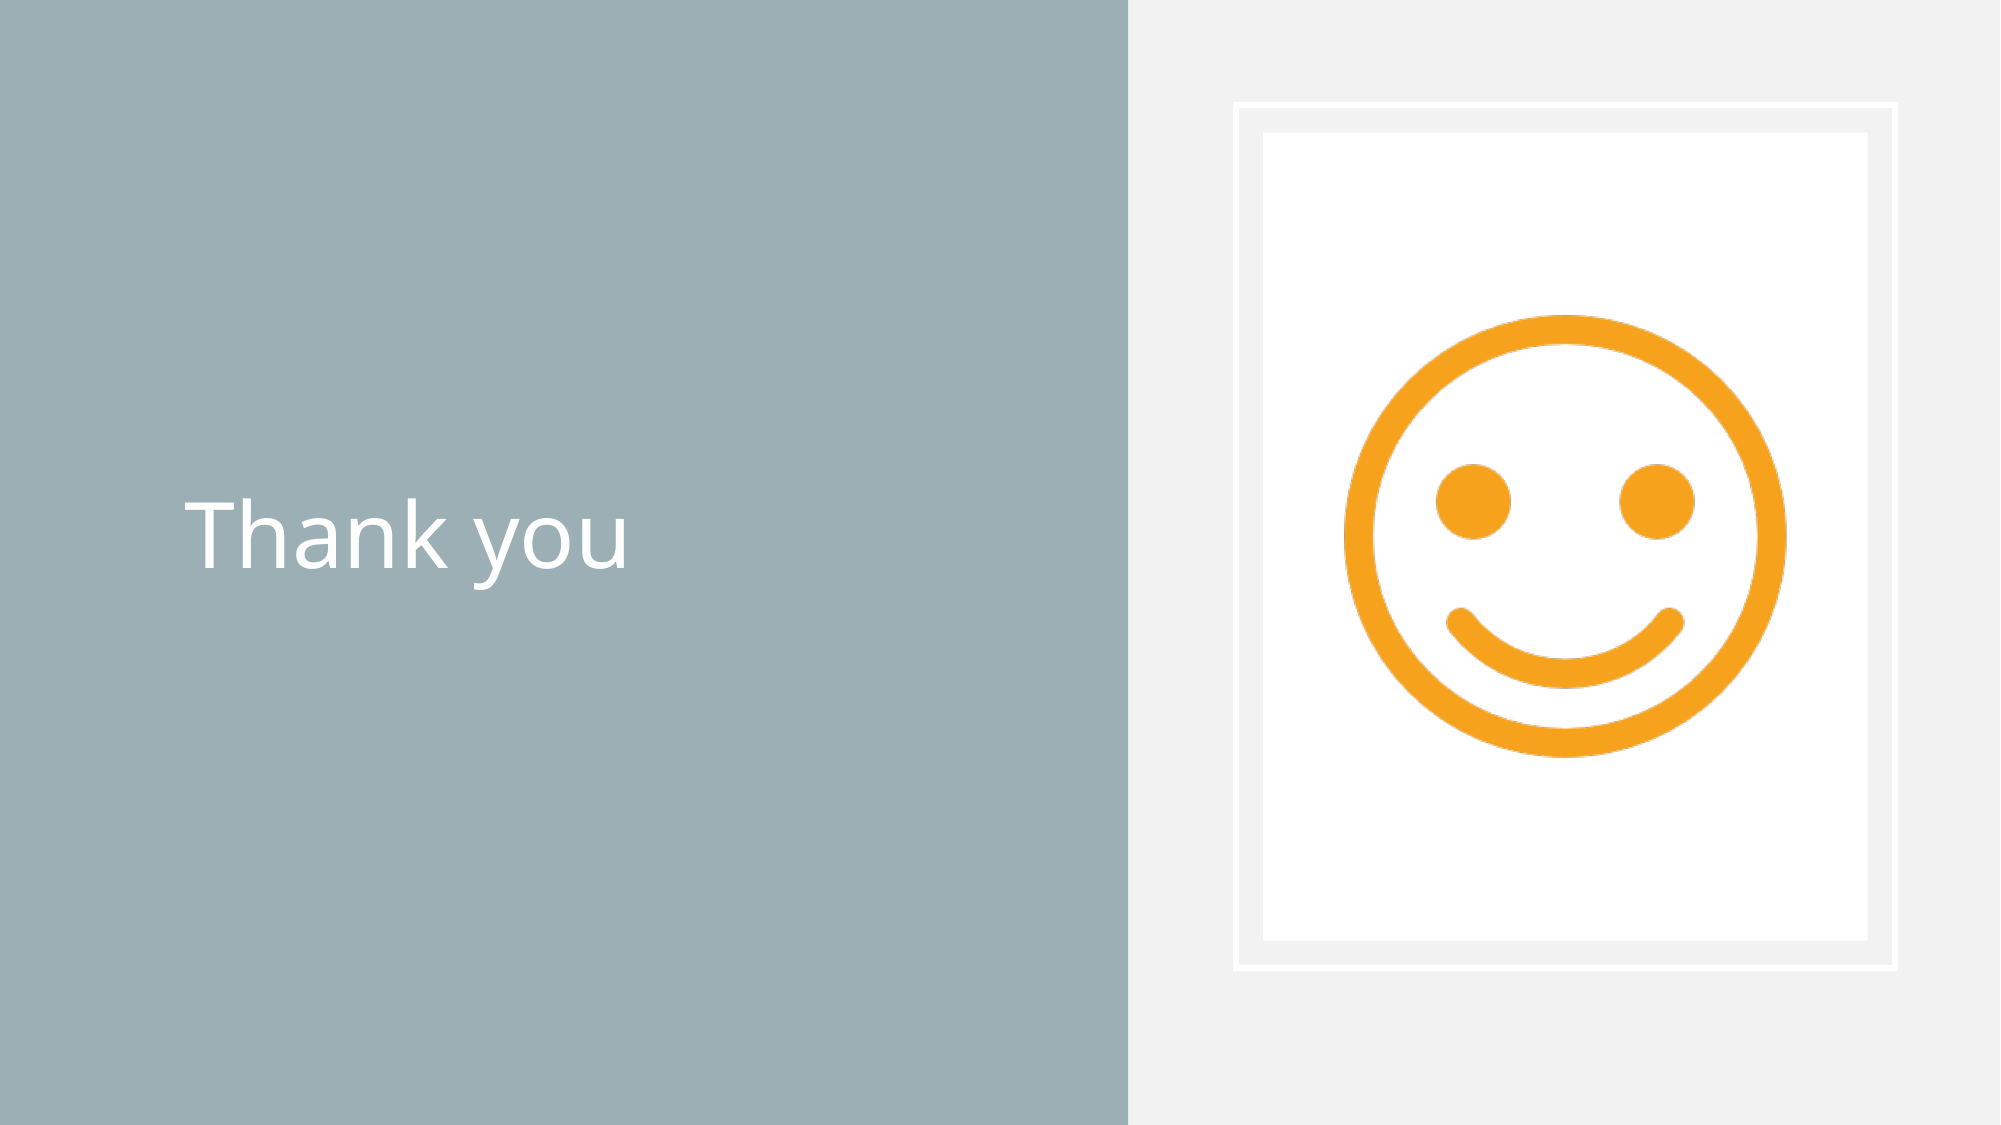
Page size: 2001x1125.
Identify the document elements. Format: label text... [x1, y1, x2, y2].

text_box [1235, 104, 1896, 969]
list Thank you [131, 468, 1000, 969]
text_box [1262, 131, 1869, 942]
text_box [0, 0, 1129, 1125]
picture [1290, 261, 1841, 812]
